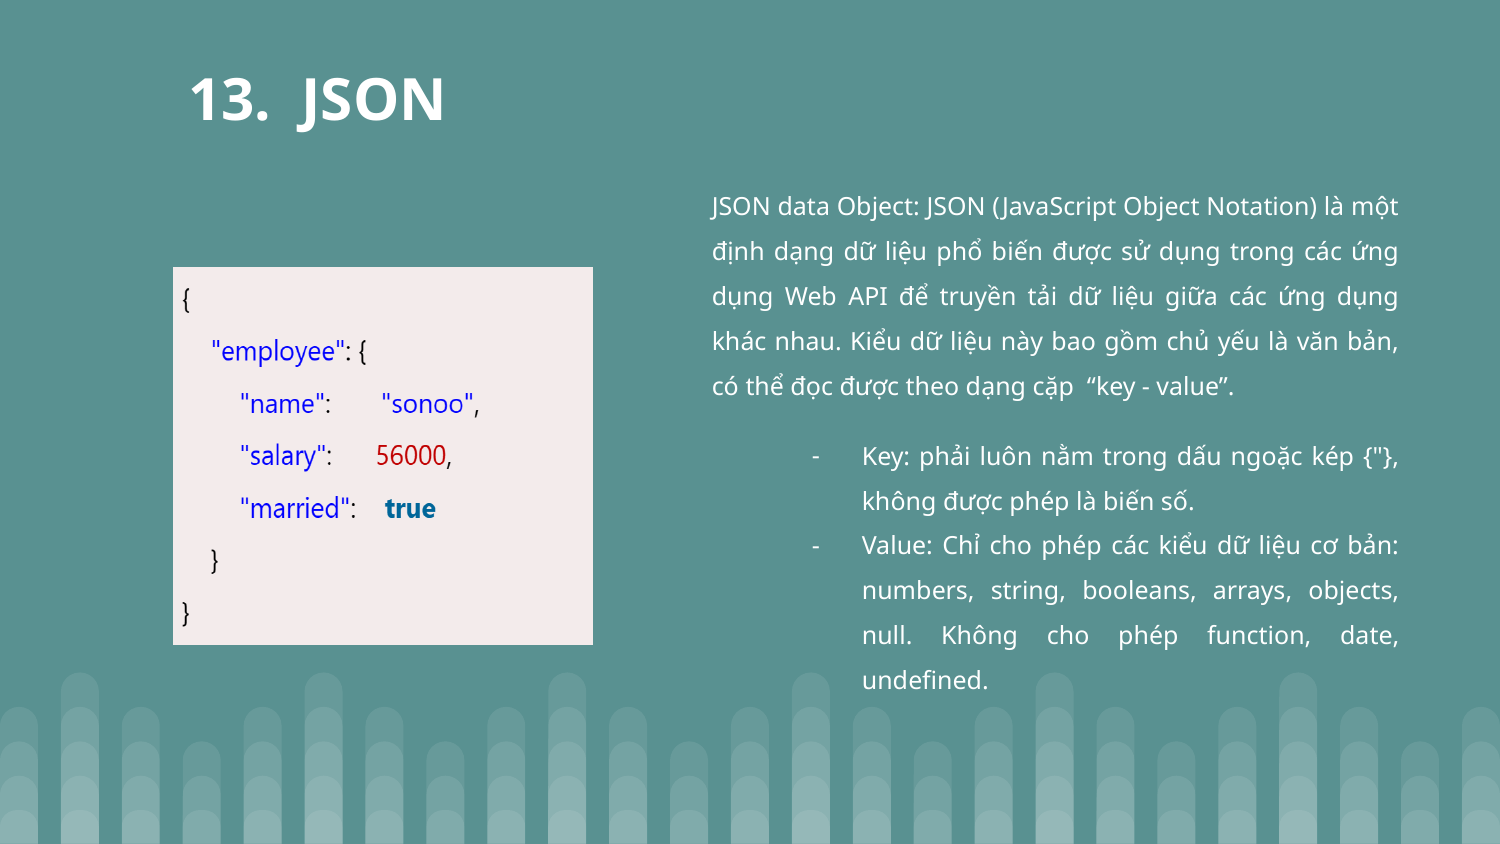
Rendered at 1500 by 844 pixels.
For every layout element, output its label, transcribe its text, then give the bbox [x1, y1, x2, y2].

title 13. JSON [173, 47, 1327, 212]
list JSON data Object: JSON (JavaScript Object Notation) là một định dạng dữ liệu phổ biến được sử dụng trong các ứng dụng Web API để truyền tải dữ liệu giữa các ứng dụng khác nhau. Kiểu dữ liệu này bao gồm chủ yếu là văn bản, có thể đọc được theo dạng cặp “key - value”. Key: phải luôn nằm trong dấu ngoặc kép {"}, không được phép là biến số. Value: Chỉ cho phép các kiểu dữ liệu cơ bản: numbers, string, booleans, arrays, objects, null. Không cho phép function, date, undefined. [696, 160, 1416, 752]
picture [173, 267, 593, 645]
